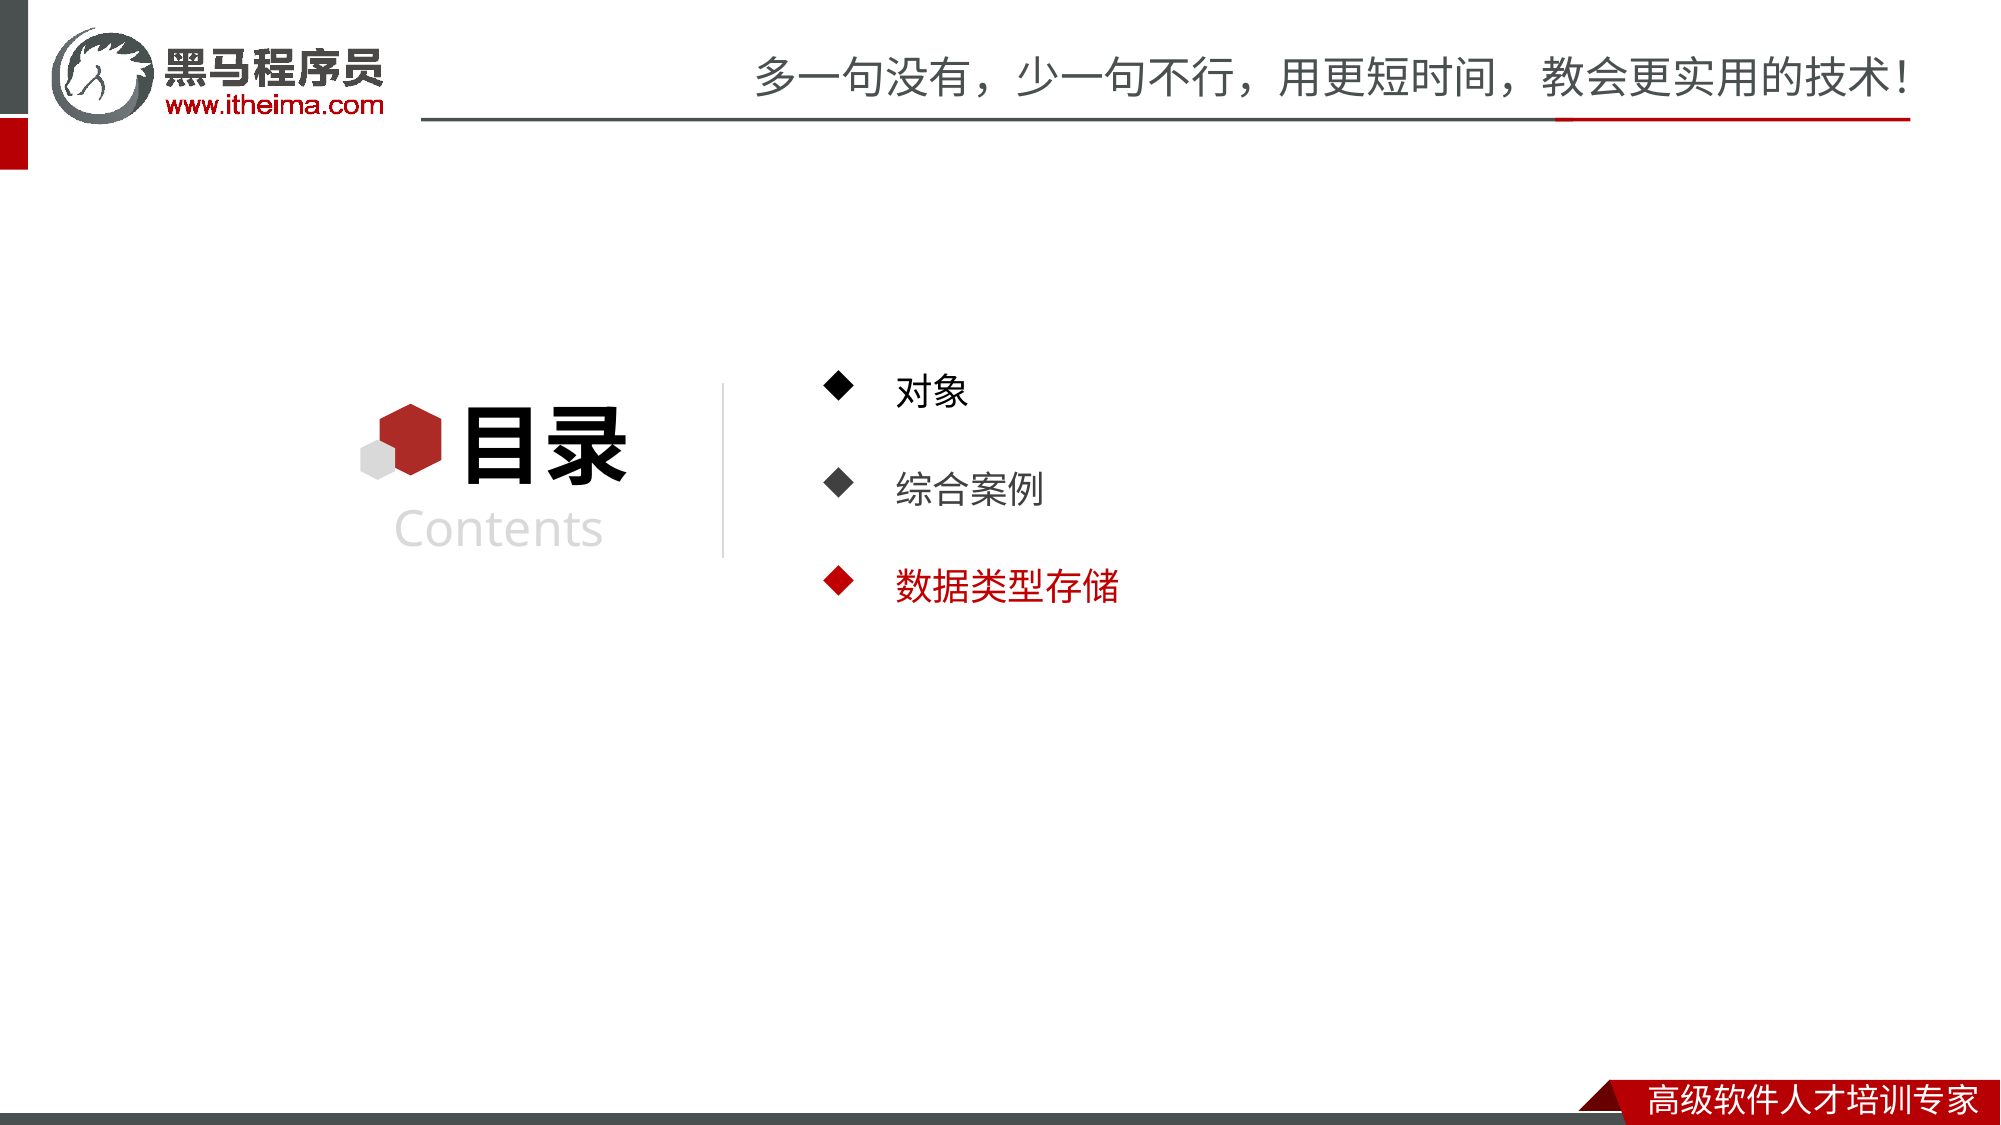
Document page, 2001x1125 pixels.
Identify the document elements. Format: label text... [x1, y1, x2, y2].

list 对象 综合案例 数据类型存储 [805, 179, 1839, 752]
picture [50, 26, 384, 125]
